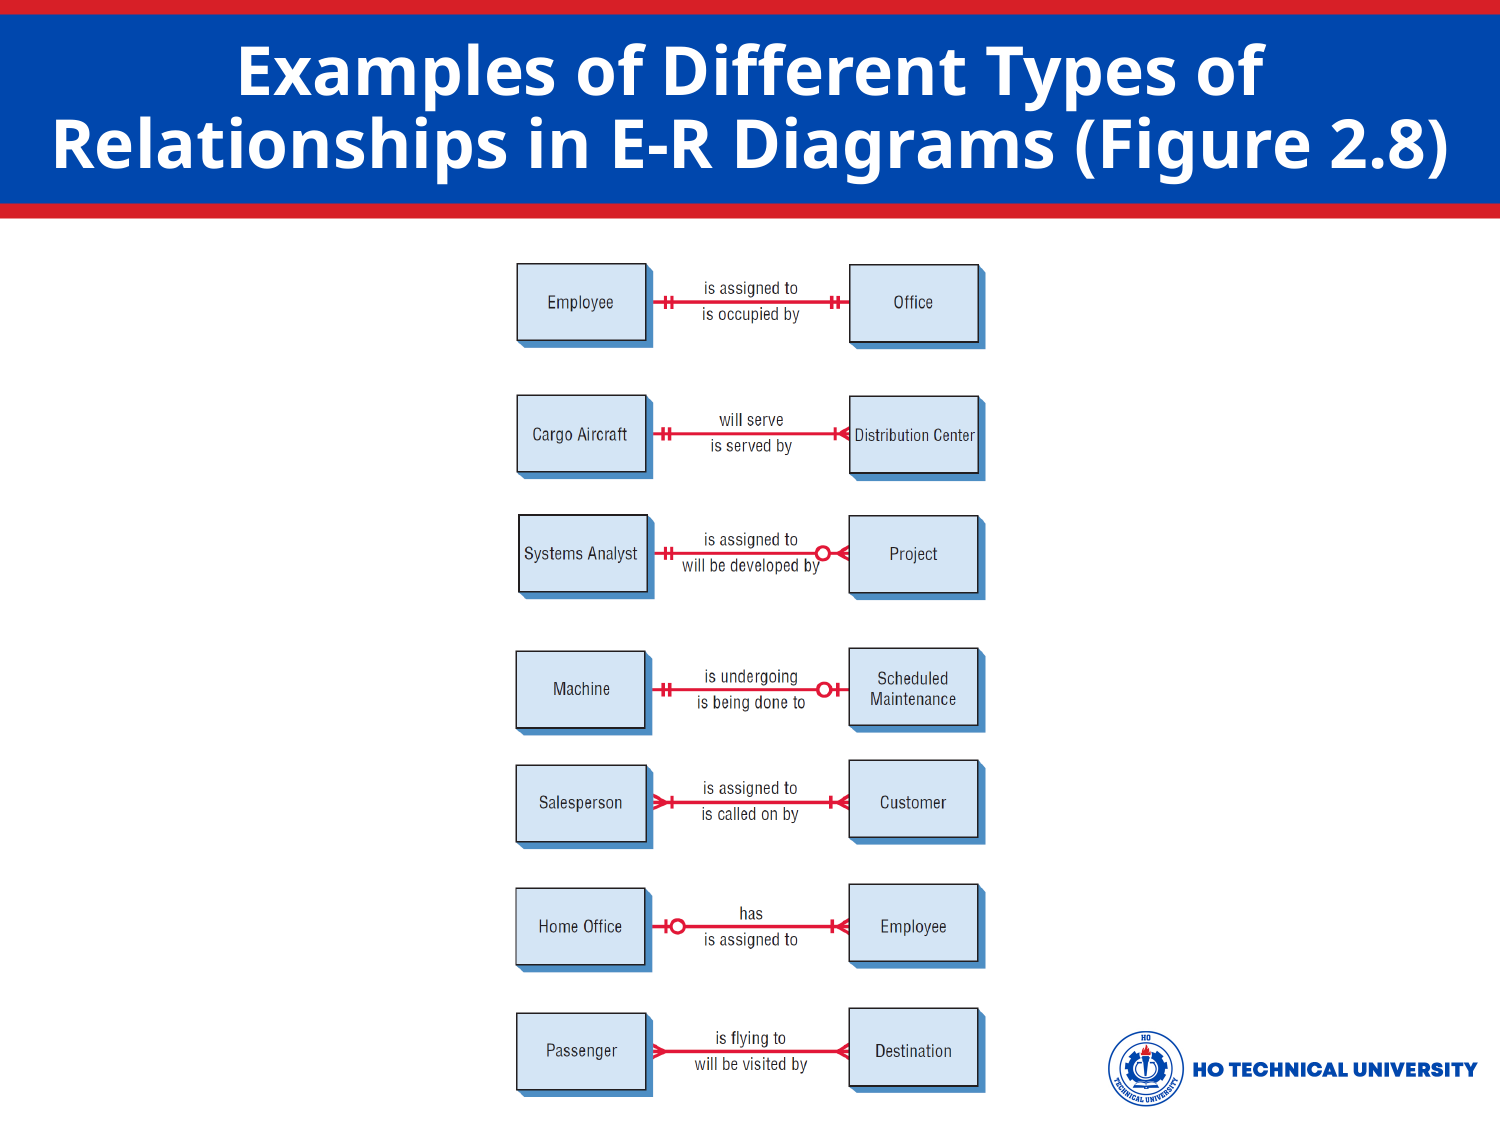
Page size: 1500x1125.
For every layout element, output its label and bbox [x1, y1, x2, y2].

list [506, 246, 1000, 1106]
picture [0, 0, 1500, 1125]
